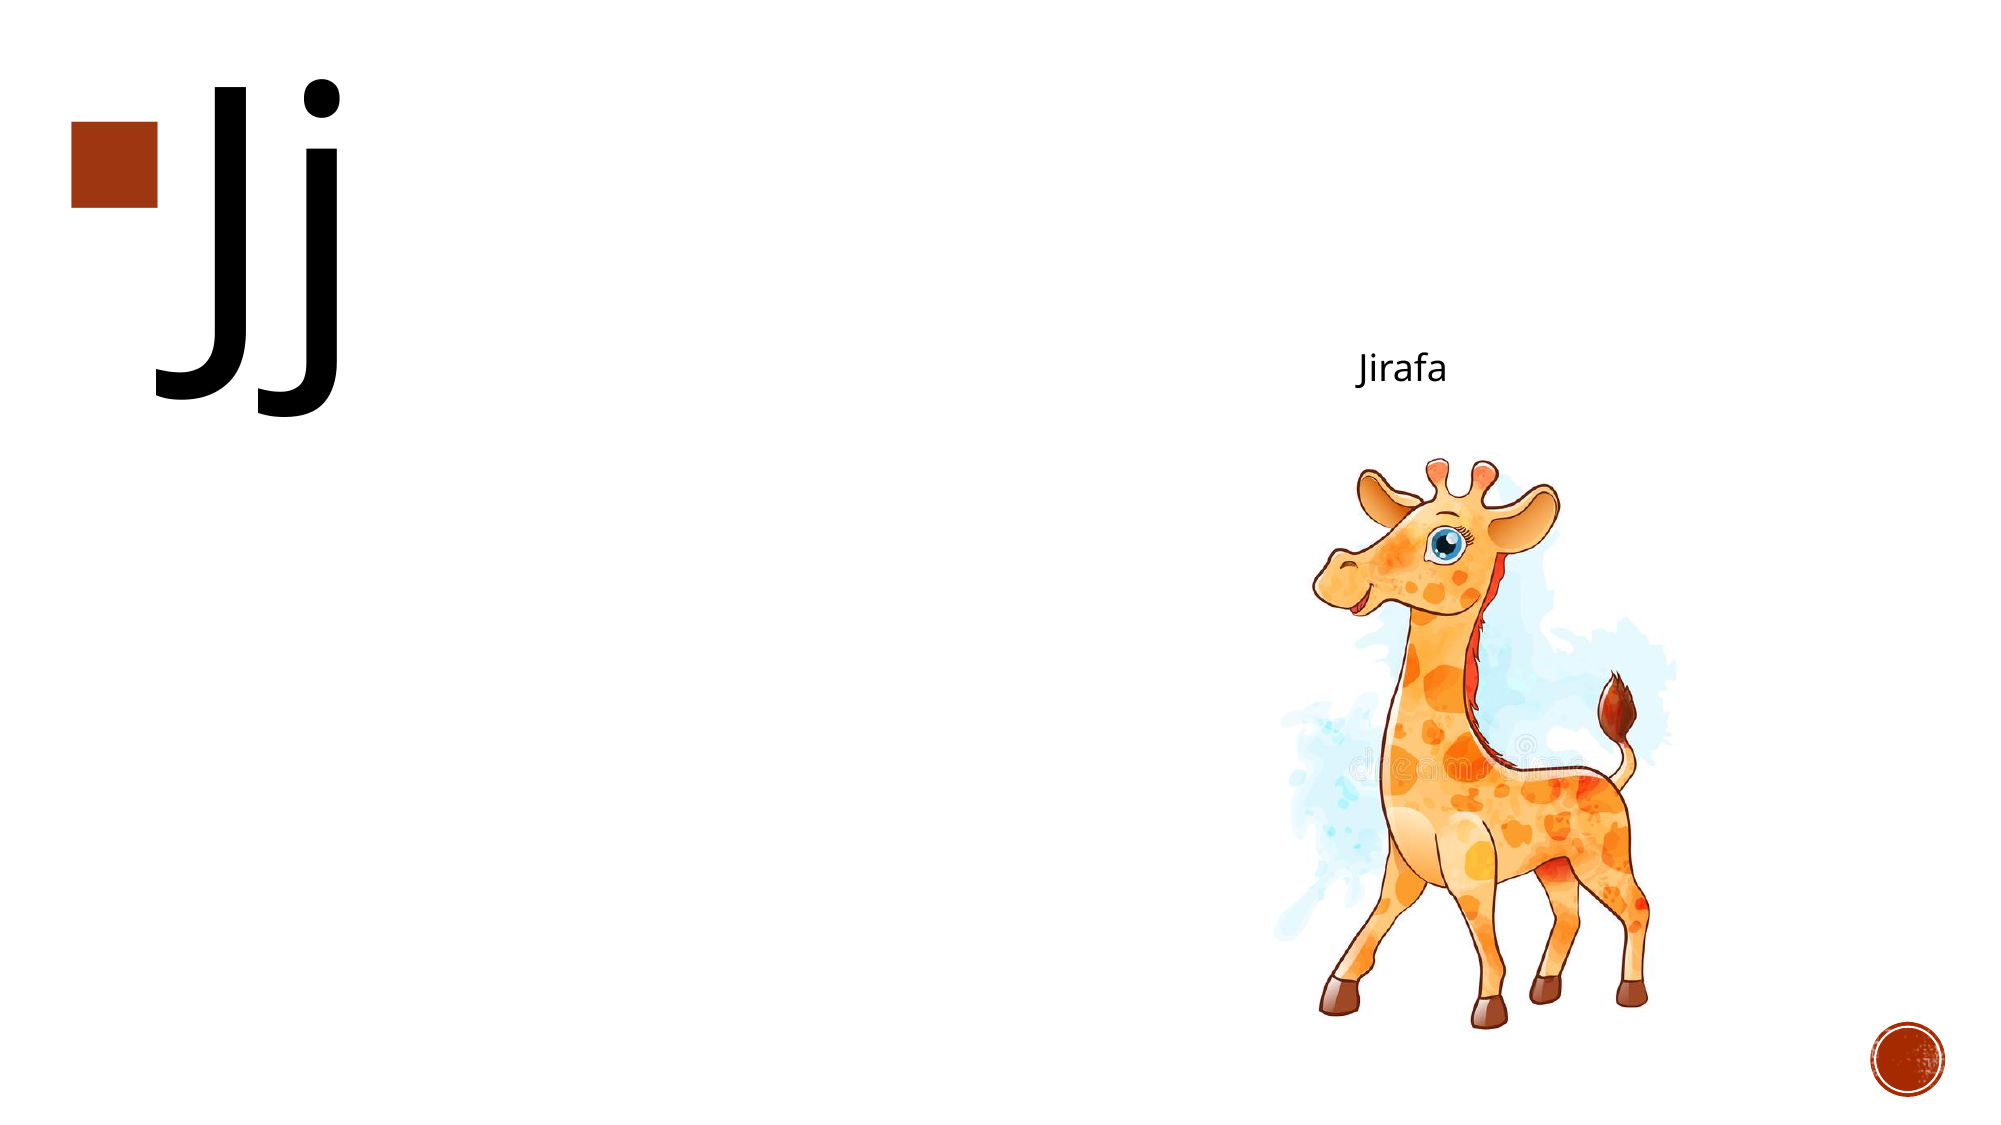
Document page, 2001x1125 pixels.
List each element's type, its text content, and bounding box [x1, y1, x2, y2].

list Jj [32, 27, 1683, 693]
text_box Jirafa [1343, 336, 1593, 397]
picture [1164, 443, 1784, 1035]
